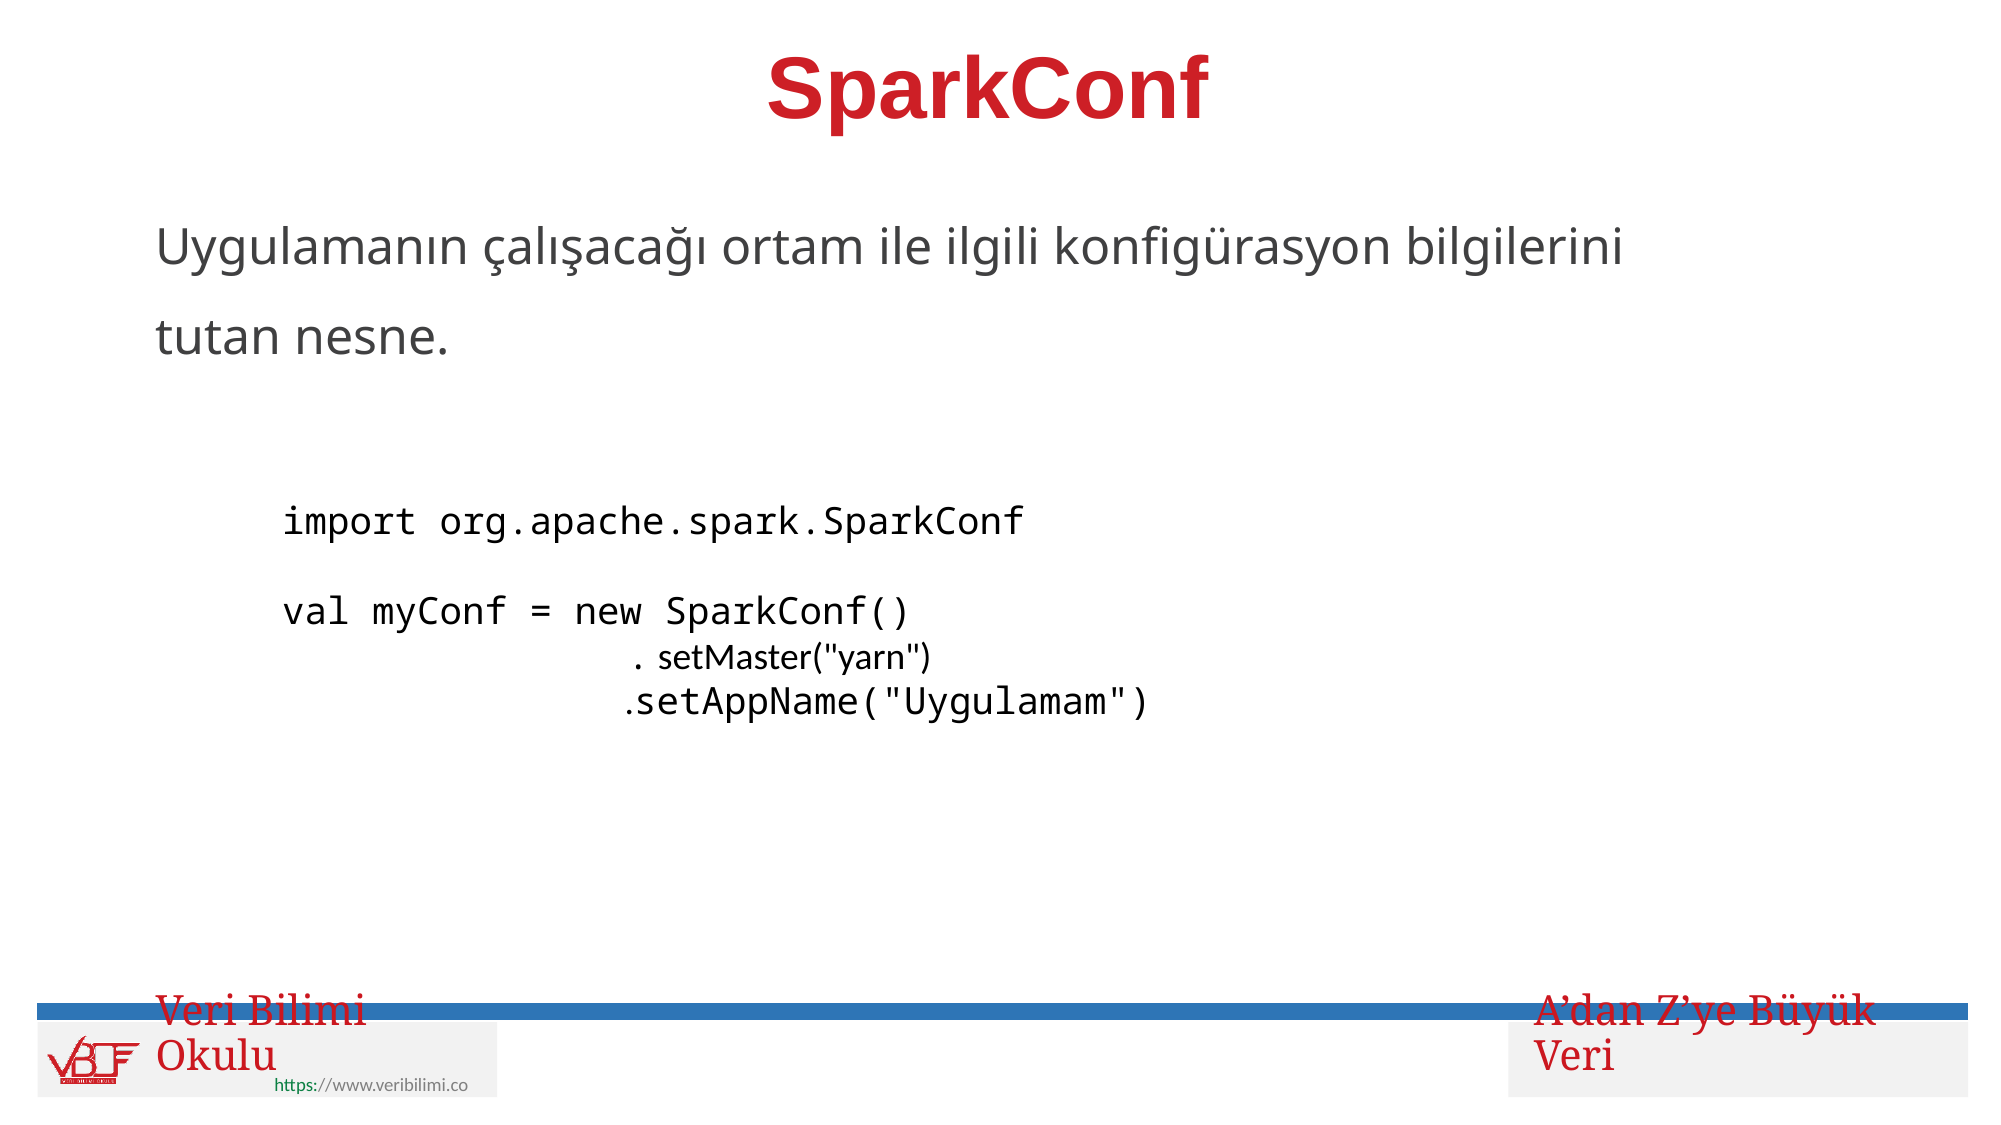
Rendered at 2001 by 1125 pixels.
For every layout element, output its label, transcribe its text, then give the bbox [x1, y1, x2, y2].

text_box Uygulamanın çalışacağı ortam ile ilgili konfigürasyon bilgilerini tutan nesne. [140, 176, 1766, 372]
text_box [37, 1022, 537, 1103]
title SparkConf [238, 34, 1739, 146]
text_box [1508, 1022, 1969, 1098]
text_box import org.apache.spark.SparkConf val myConf = new SparkConf() . setMaster("yarn") .setAppName("Uygulamam") [267, 490, 1644, 730]
